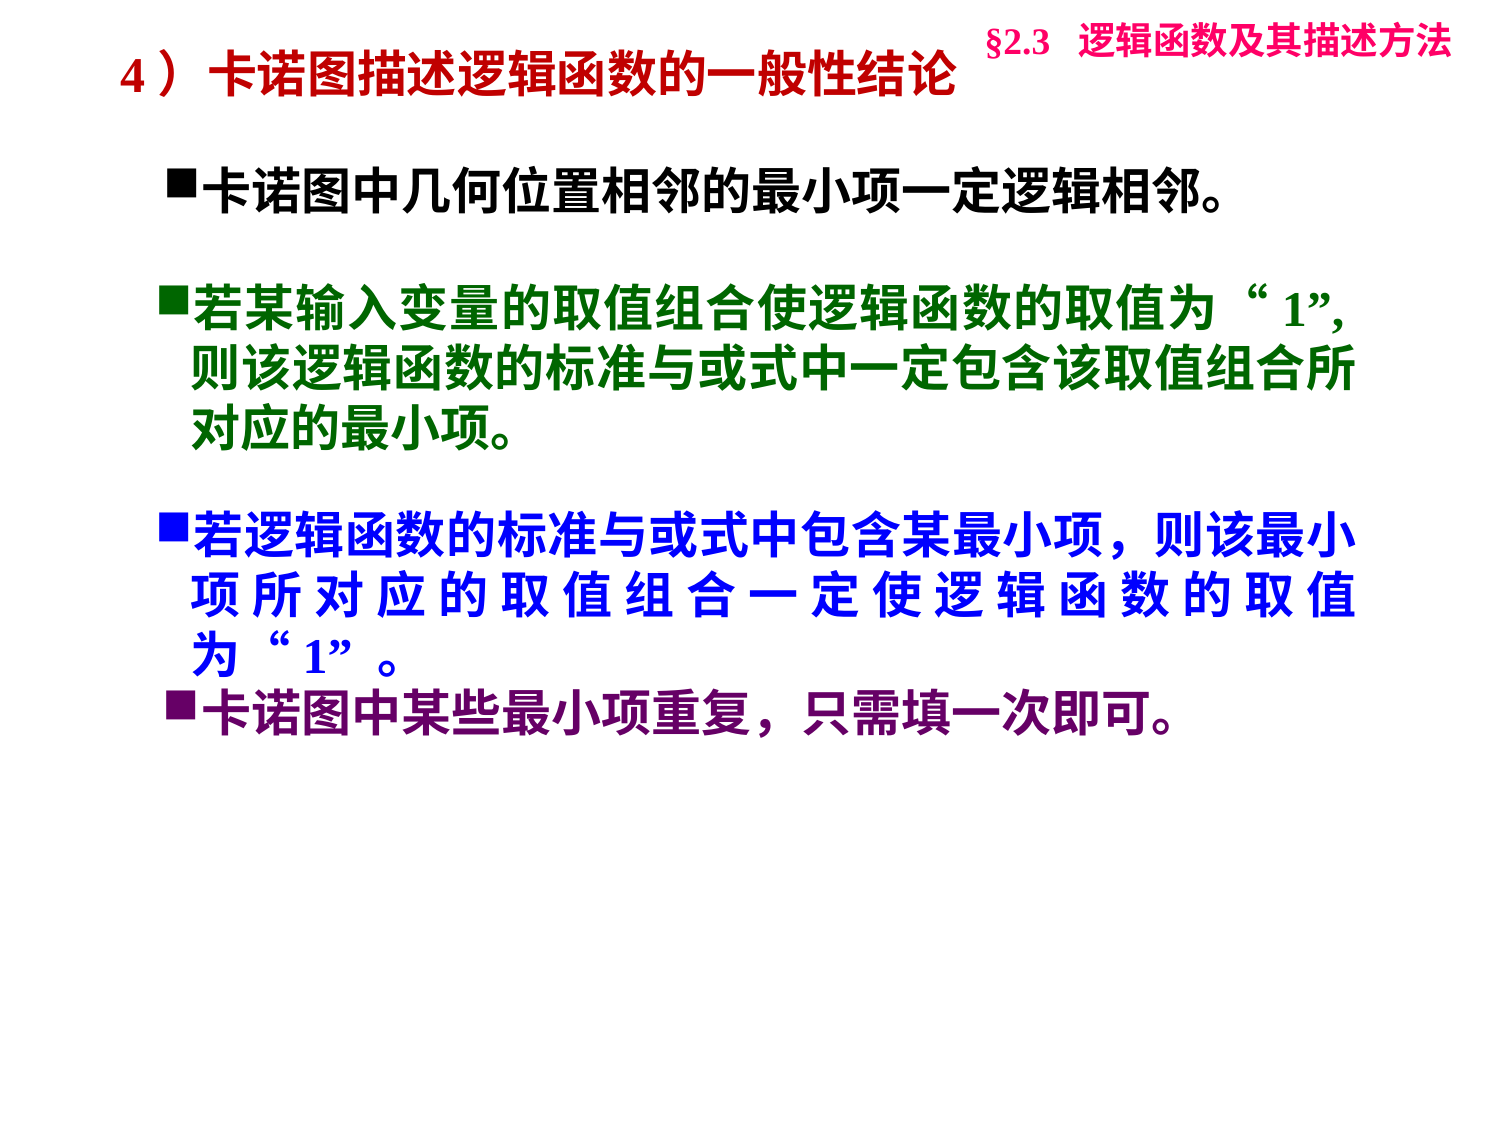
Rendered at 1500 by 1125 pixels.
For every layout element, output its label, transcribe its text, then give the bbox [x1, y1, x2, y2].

text_box 4）卡诺图描述逻辑函数的一般性结论 [105, 35, 1067, 110]
text_box 卡诺图中几何位置相邻的最小项一定逻辑相邻。 [148, 152, 1267, 228]
text_box 卡诺图中某些最小项重复，只需填一次即可。 [147, 692, 1216, 749]
text_box 若某输入变量的取值组合使逻辑函数的取值为“1”,则该逻辑函数的标准与或式中一定包含该取值组合所对应的最小项。 [140, 269, 1371, 465]
text_box 若逻辑函数的标准与或式中包含某最小项，则该最小项所对应的取值组合一定使逻辑函数的取值为“1” 。 [140, 496, 1371, 692]
text_box §2.3 逻辑函数及其描述方法 [969, 9, 1492, 70]
